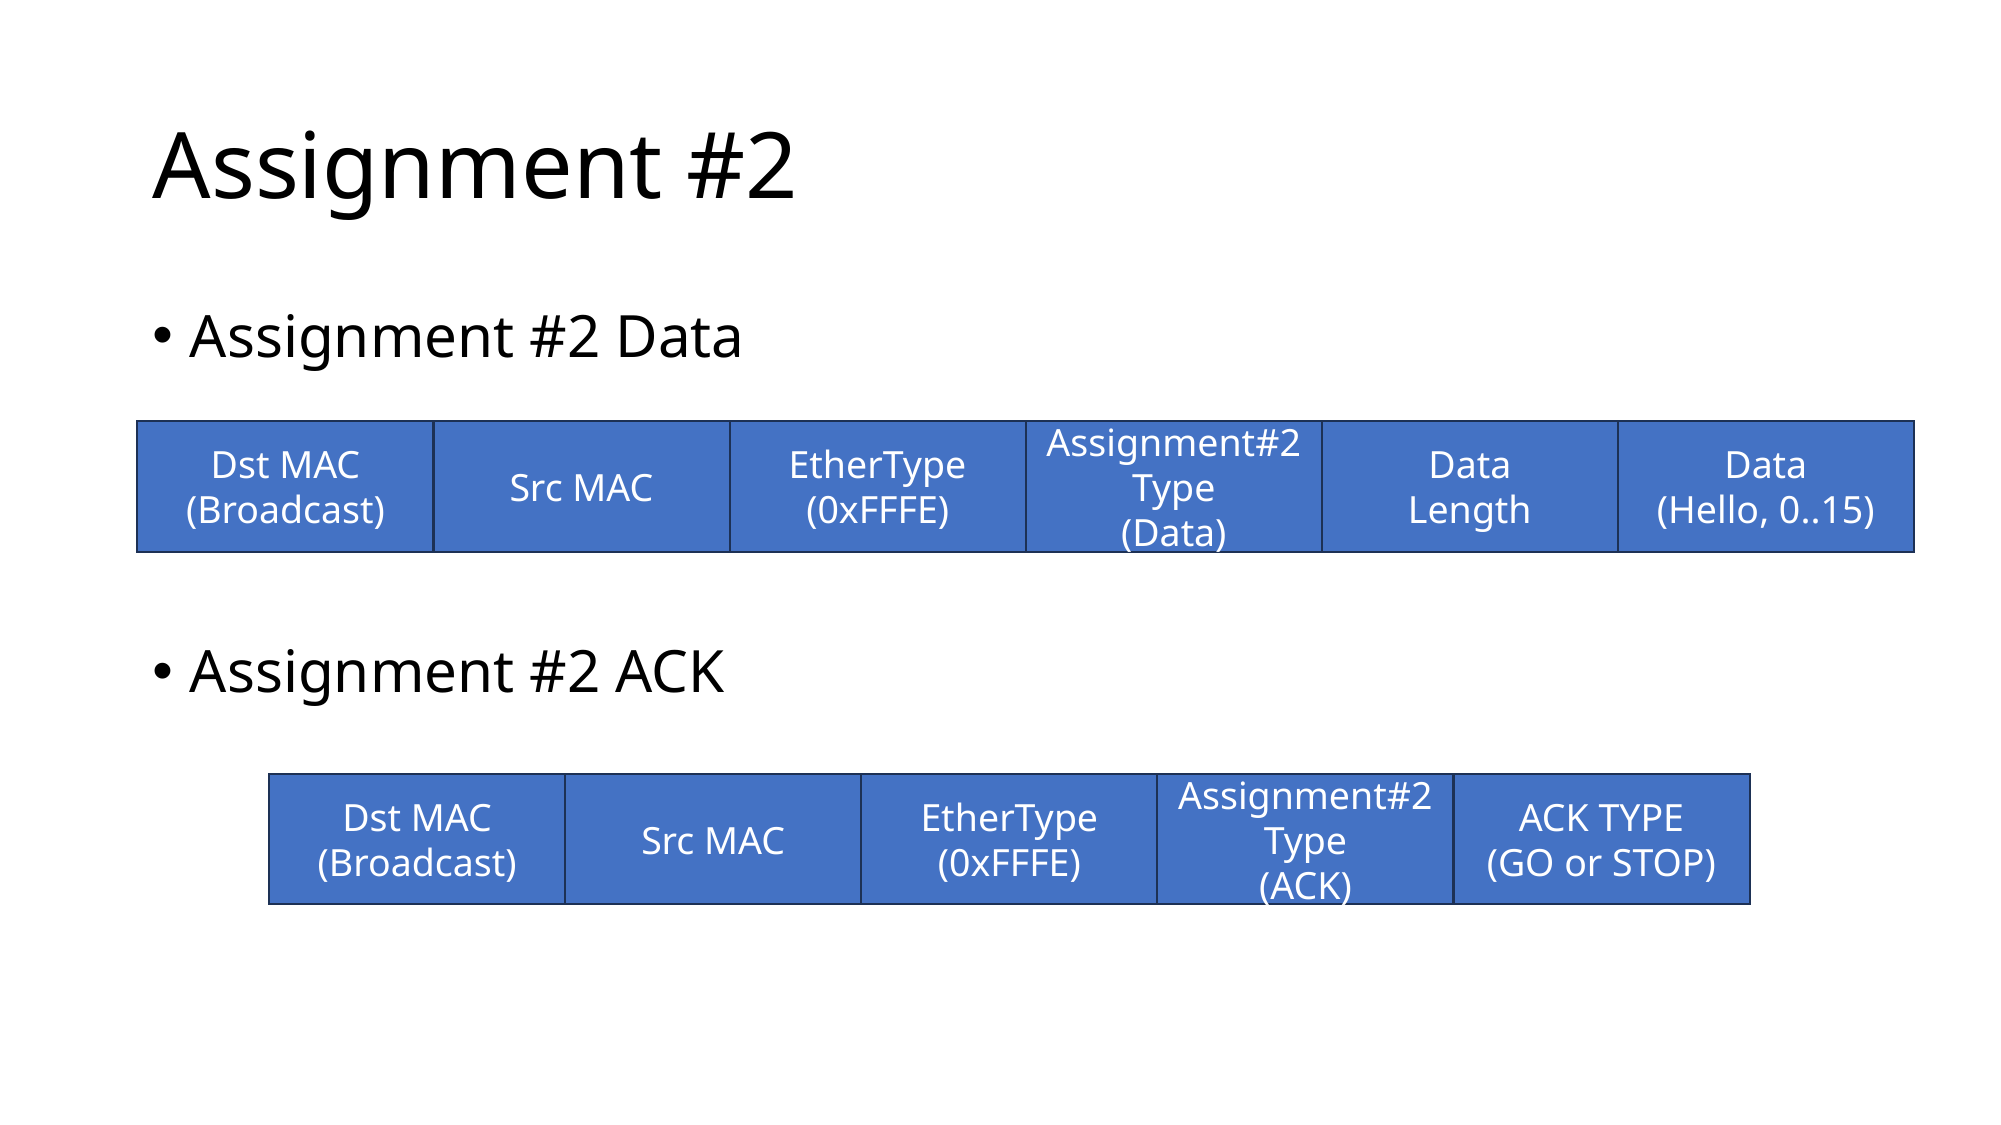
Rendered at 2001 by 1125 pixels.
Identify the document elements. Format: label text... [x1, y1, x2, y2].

text_box Assignment#2 Type (Data) [1025, 420, 1321, 553]
text_box Dst MAC (Broadcast) [136, 420, 432, 553]
text_box Src MAC [564, 773, 860, 905]
title Assignment #2 [137, 59, 1863, 278]
text_box Data Length [1321, 420, 1617, 553]
list Assignment #2 Data Assignment #2 ACK [137, 299, 1863, 420]
list Assignment #2 Data Assignment #2 ACK [137, 553, 1863, 1014]
text_box EtherType (0xFFFE) [729, 420, 1025, 553]
text_box Dst MAC (Broadcast) [268, 773, 564, 905]
text_box EtherType (0xFFFE) [860, 773, 1156, 905]
text_box Src MAC [432, 420, 729, 553]
text_box Assignment#2 Type (ACK) [1156, 773, 1452, 905]
text_box ACK TYPE (GO or STOP) [1452, 773, 1751, 905]
text_box Data (Hello, 0..15) [1617, 420, 1915, 553]
